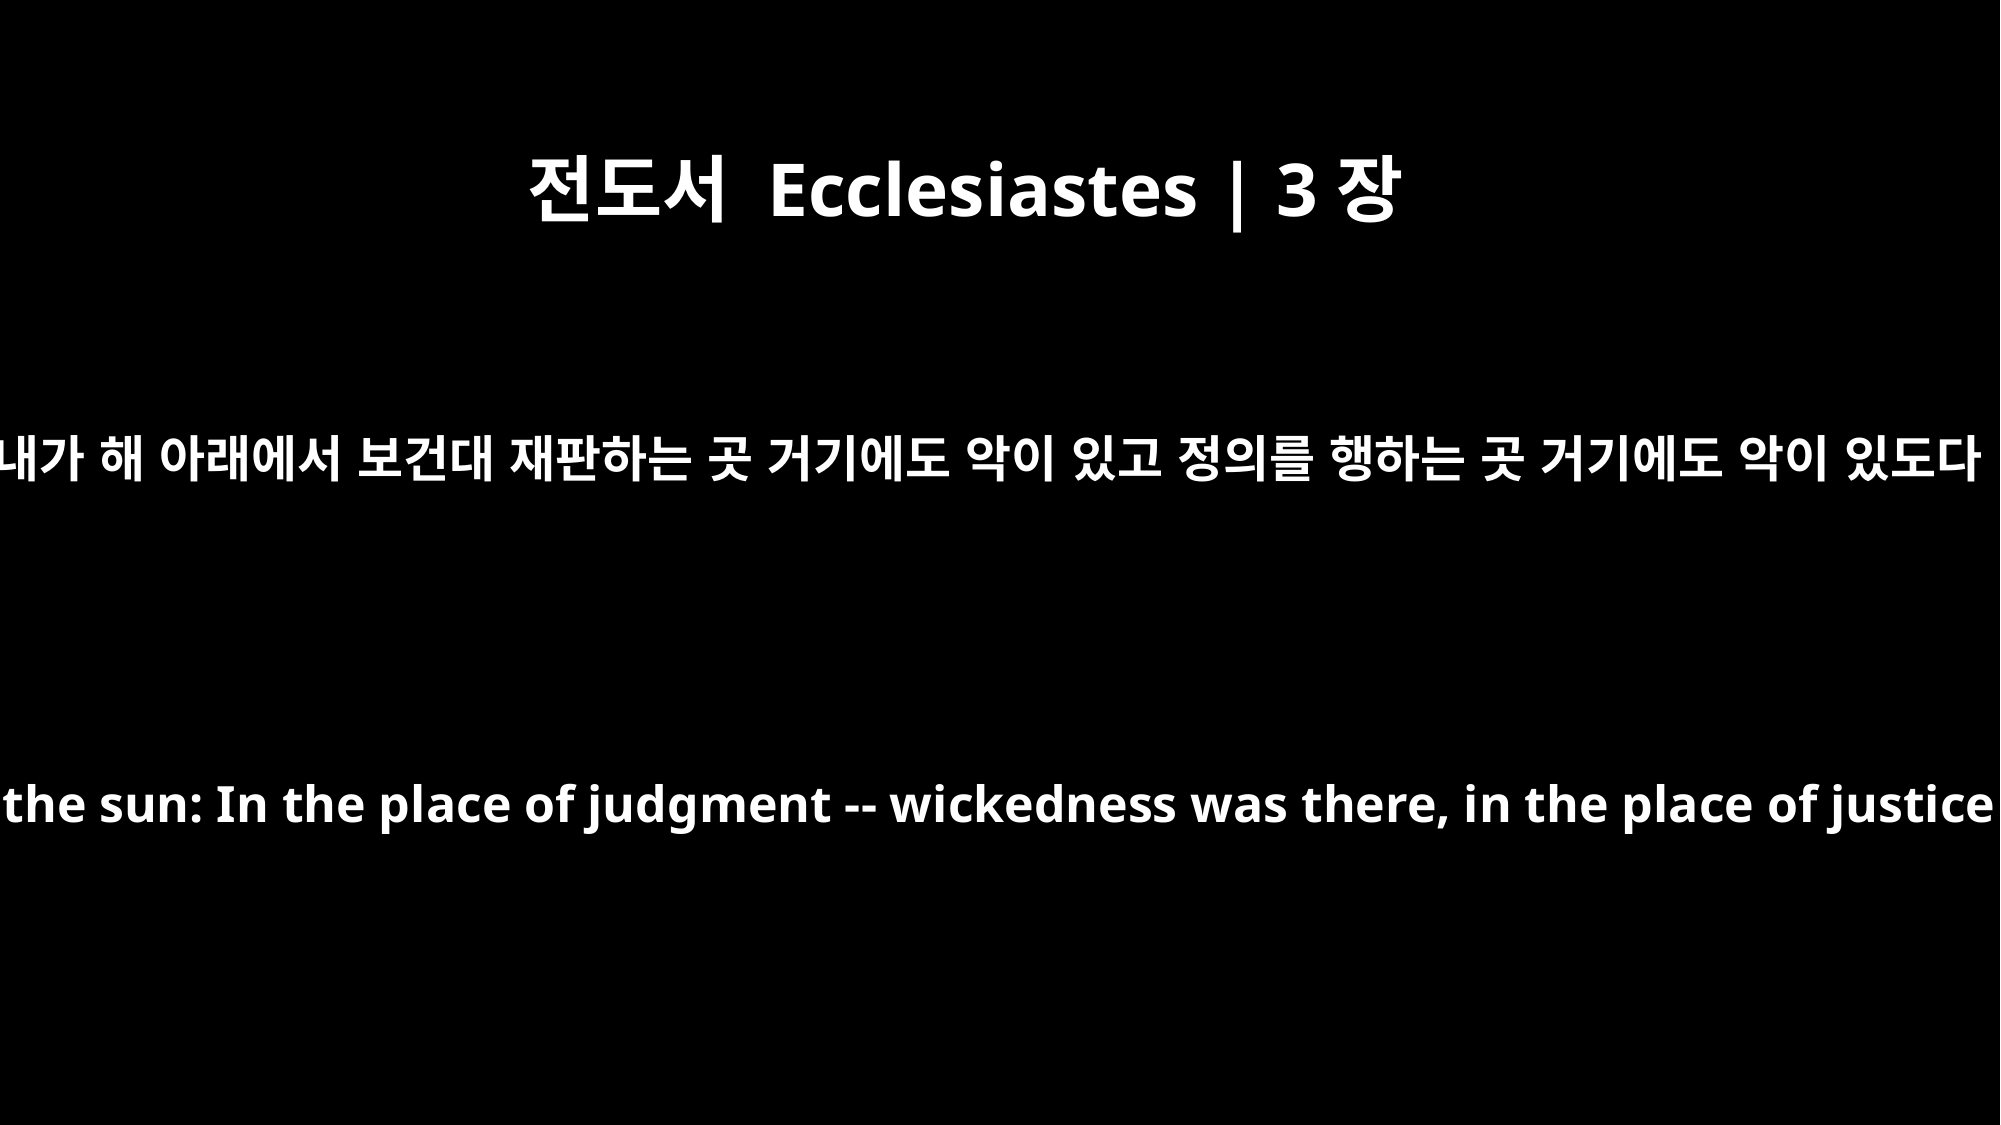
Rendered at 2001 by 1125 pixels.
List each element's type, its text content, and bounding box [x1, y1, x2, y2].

text_box 16 또 내가 해 아래에서 보건대 재판하는 곳 거기에도 악이 있고 정의를 행하는 곳 거기에도 악이 있도다 [0, 359, 1999, 495]
text_box 전도서 Ecclesiastes | 3장 [513, 136, 1419, 239]
text_box And I saw something else under the sun: In the place of judgment -- wickedness was there, in the place of justice -- wickedness was there. [0, 764, 2000, 840]
